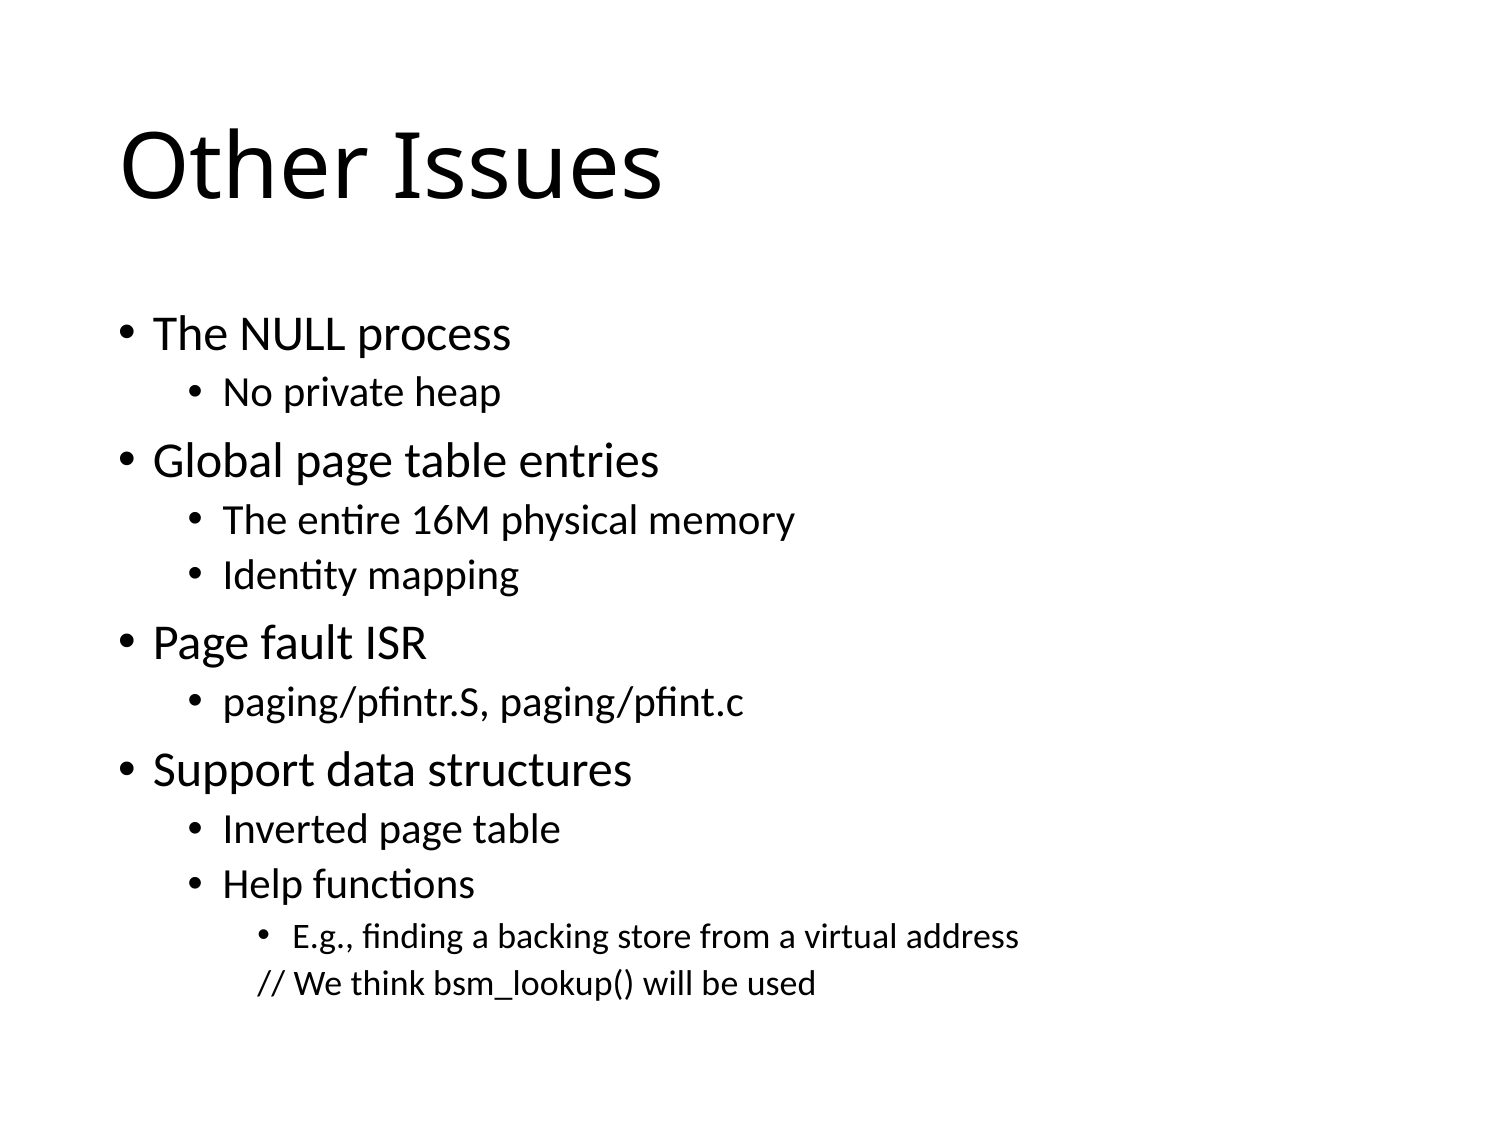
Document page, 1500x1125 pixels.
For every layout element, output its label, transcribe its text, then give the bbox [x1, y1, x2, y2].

list The NULL process No private heap Global page table entries The entire 16M physical memory Identity mapping Page fault ISR paging/pfintr.S, paging/pfint.c Support data structures Inverted page table Help functions E.g., finding a backing store from a virtual address // We think bsm_lookup() will be used [103, 299, 1397, 1014]
title Other Issues [103, 59, 1397, 278]
